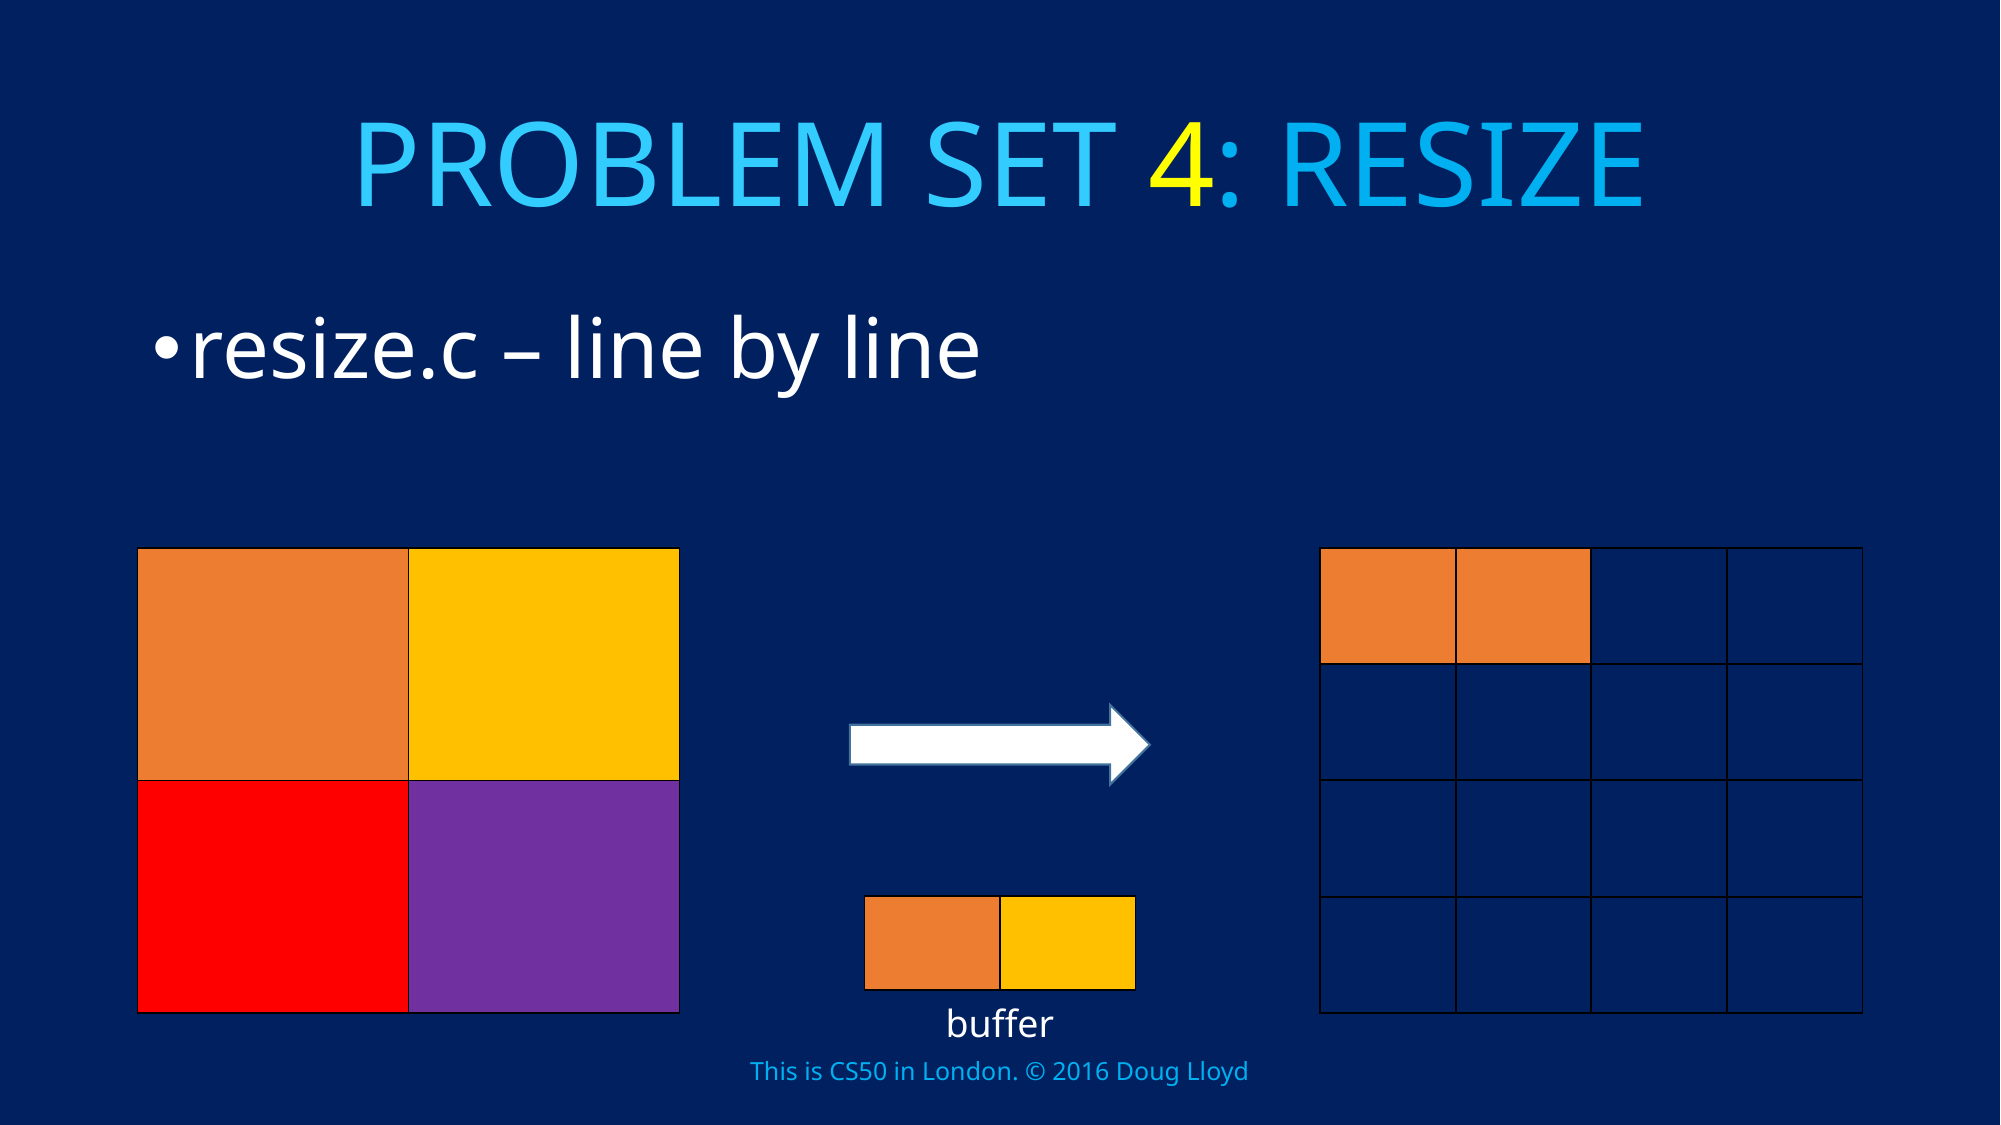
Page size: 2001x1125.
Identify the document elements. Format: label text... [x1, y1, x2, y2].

table_header [1321, 549, 1455, 663]
table_cell [1728, 781, 1862, 896]
table_cell [1592, 781, 1726, 896]
table_cell [1592, 665, 1726, 779]
table_cell [1592, 898, 1726, 1012]
table_cell [1457, 898, 1590, 1012]
text_box [848, 702, 1152, 787]
table_cell [1728, 898, 1862, 1012]
table_header [138, 549, 408, 780]
table_cell [1321, 781, 1455, 896]
table_cell buffer [864, 991, 1136, 1042]
footer This is CS50 in London. © 2016 Doug Lloyd [662, 1042, 1338, 1103]
table_cell [138, 781, 408, 1012]
table_header [1001, 897, 1135, 989]
table_header [1457, 549, 1590, 663]
table_cell [1728, 665, 1862, 779]
table_header [865, 897, 999, 989]
table_cell [1457, 781, 1590, 896]
table_cell [1457, 665, 1590, 779]
list resize.c – line by line [137, 299, 1863, 1014]
table_cell [1321, 898, 1455, 1012]
title PROBLEM SET 4: RESIZE [137, 59, 1863, 278]
table_cell [1321, 665, 1455, 779]
table_header [1592, 549, 1726, 663]
table_header [409, 549, 679, 780]
table_cell [409, 781, 679, 1012]
table_header [1728, 549, 1862, 663]
